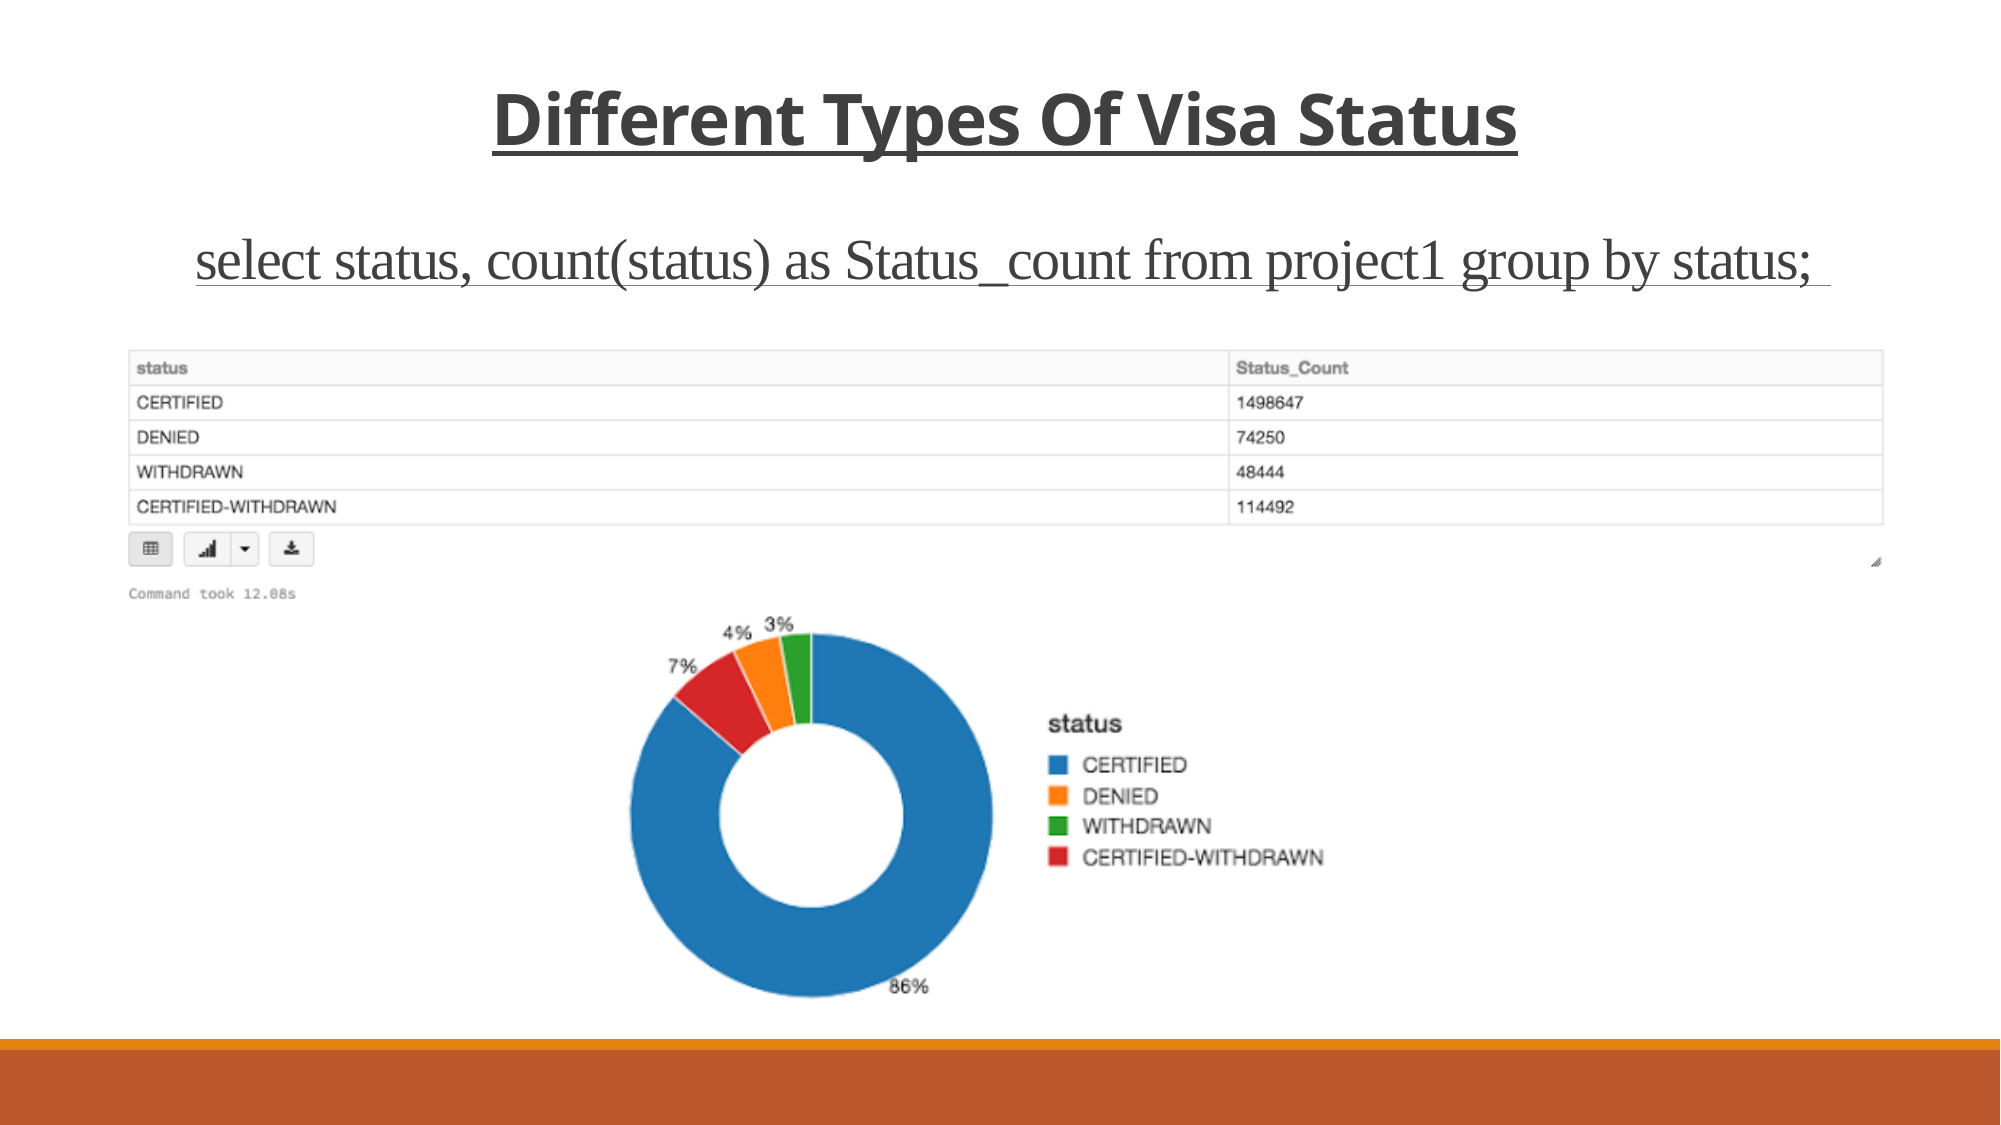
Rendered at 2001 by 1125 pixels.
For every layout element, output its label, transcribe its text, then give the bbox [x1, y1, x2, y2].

picture [483, 610, 1370, 1030]
title Different Types Of Visa Status select status, count(status) as Status_count from project1 group by status; [180, 27, 1830, 300]
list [115, 340, 1896, 610]
